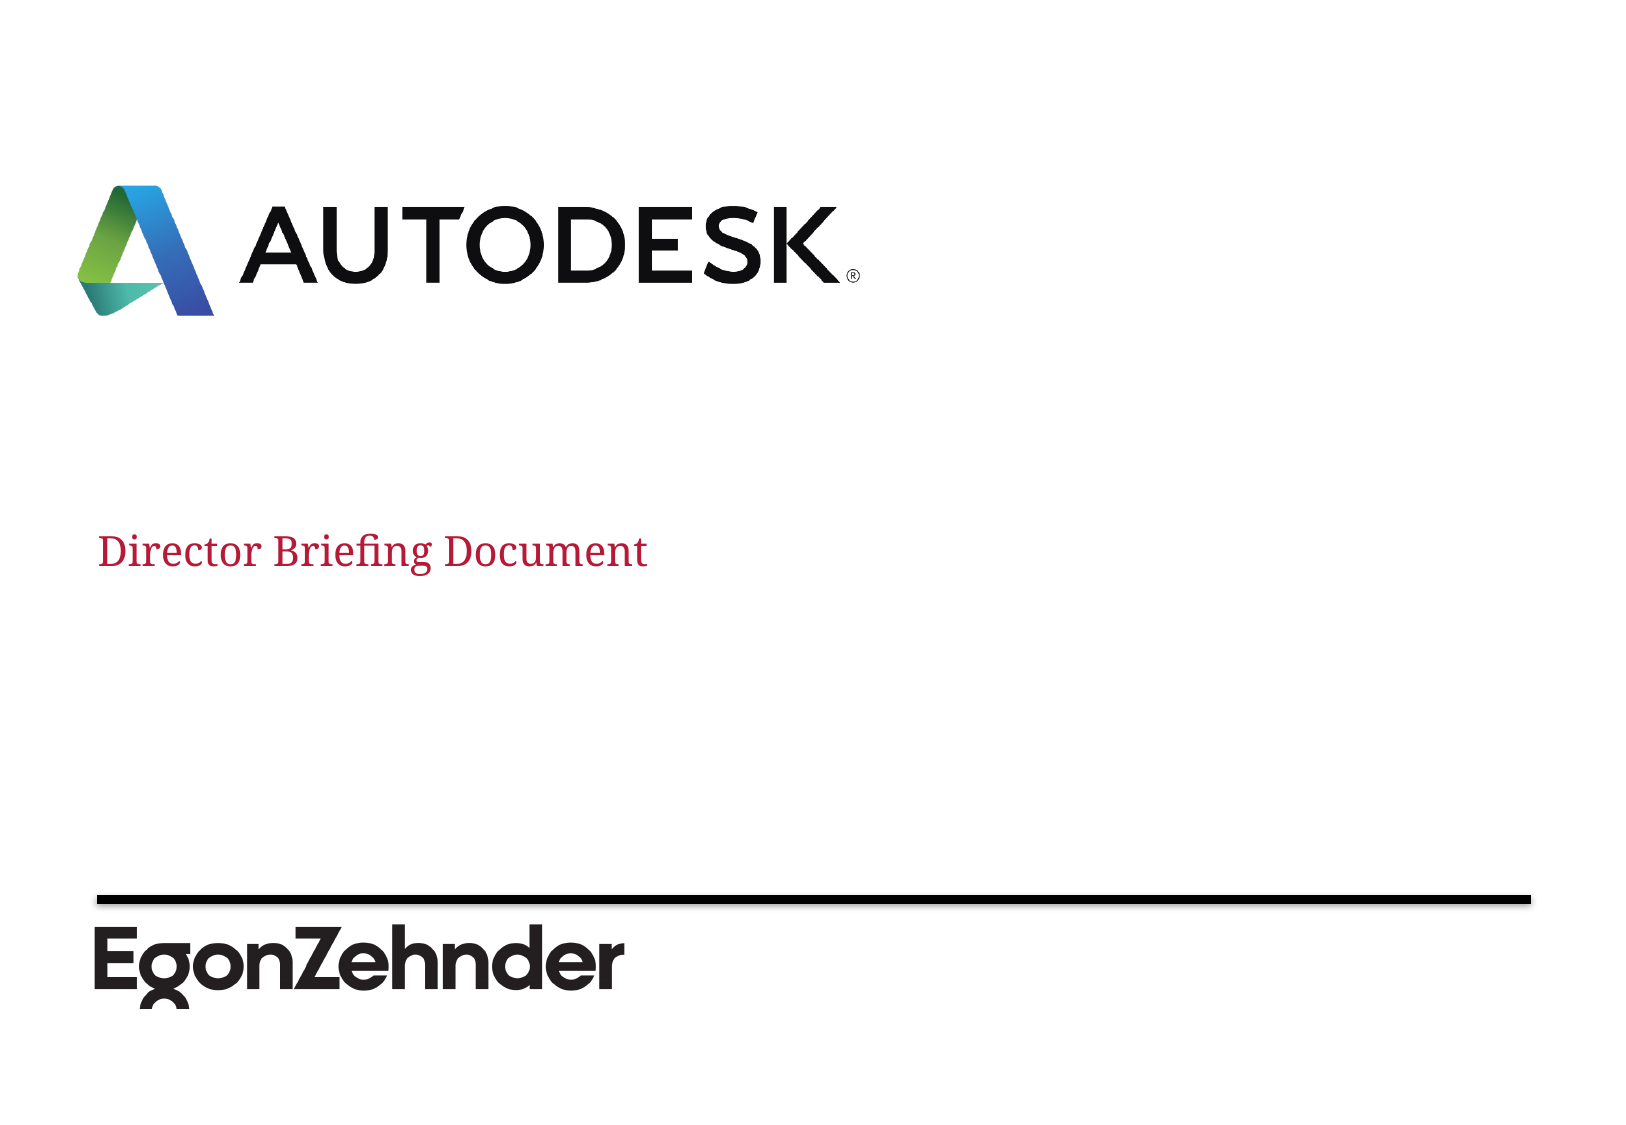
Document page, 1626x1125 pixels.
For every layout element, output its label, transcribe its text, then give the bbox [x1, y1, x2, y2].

picture [76, 185, 860, 317]
list Director Briefing Document [97, 525, 1532, 683]
